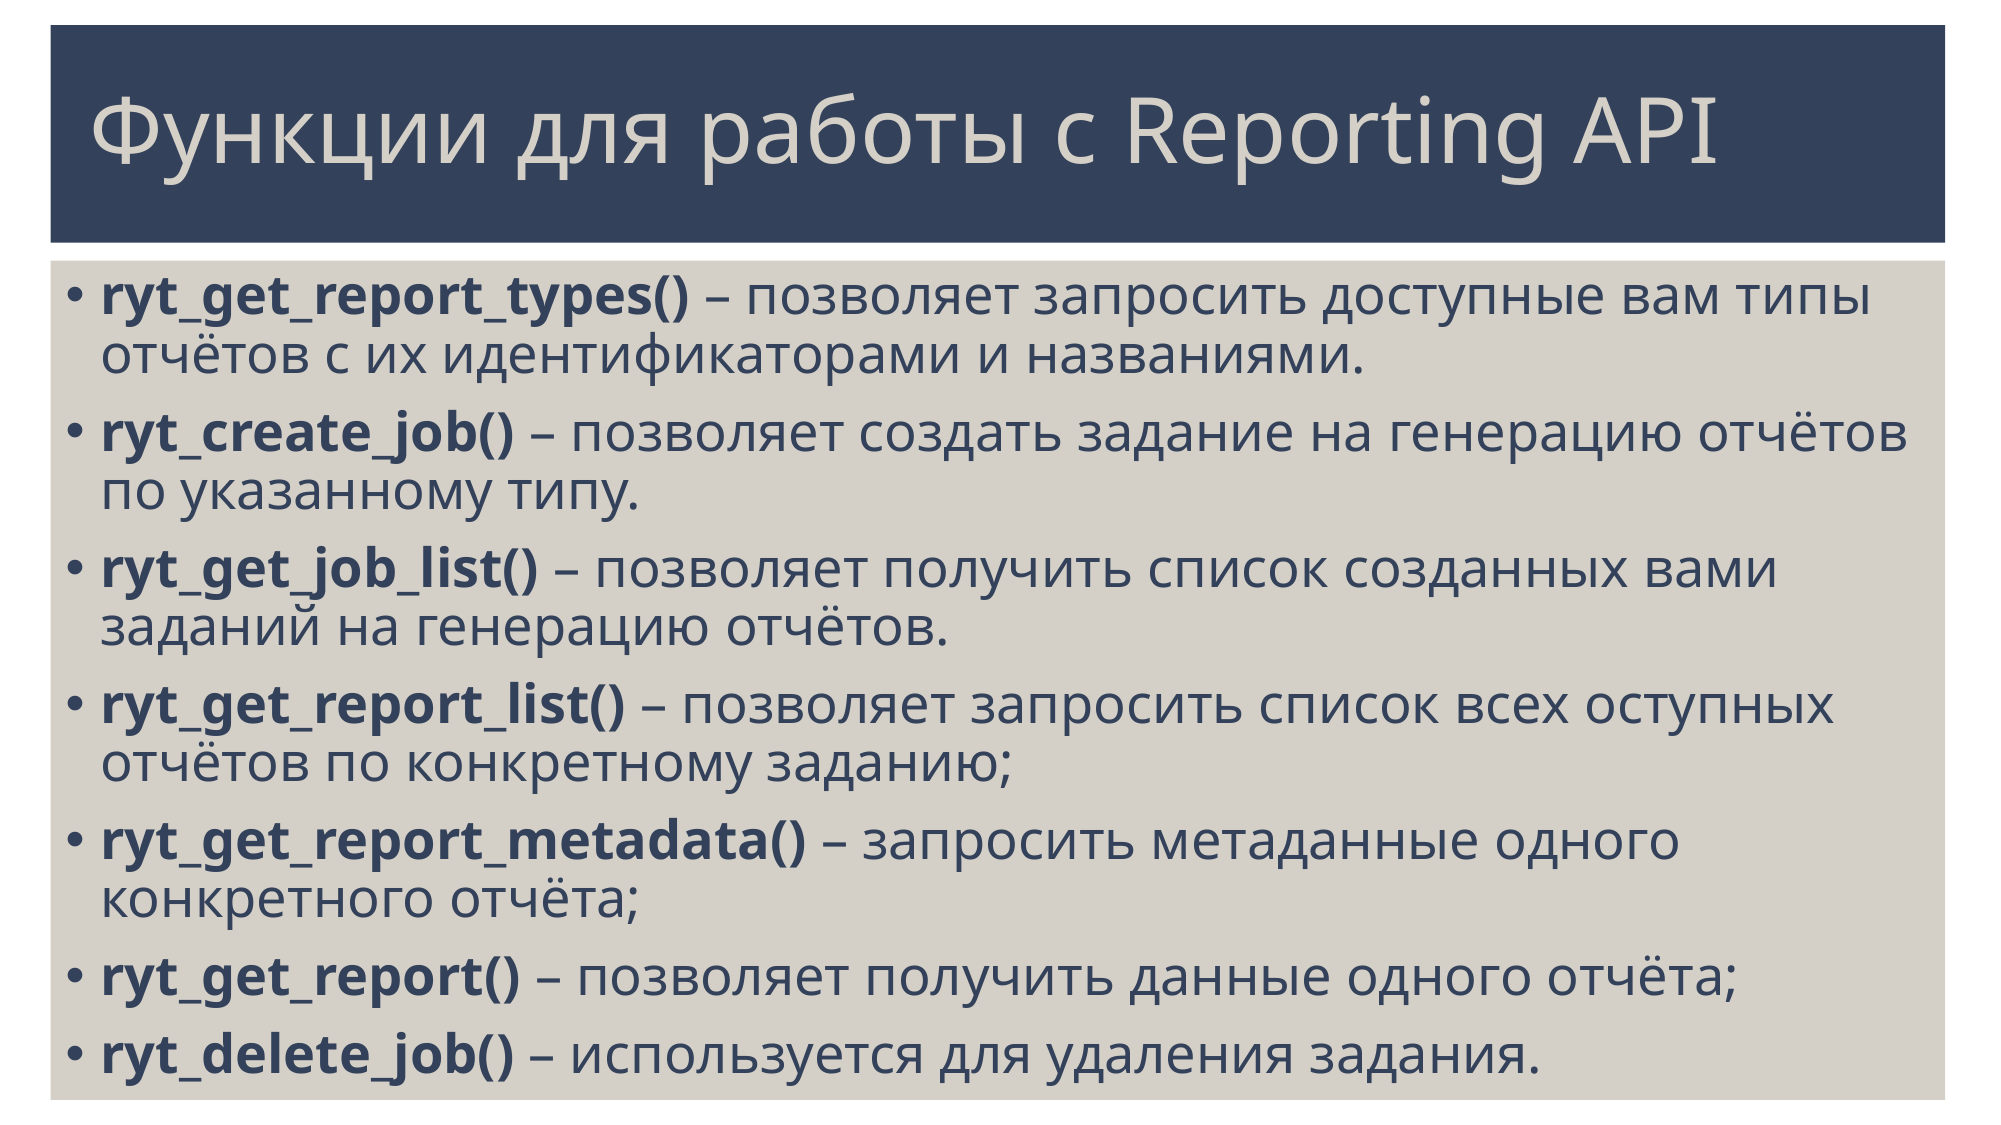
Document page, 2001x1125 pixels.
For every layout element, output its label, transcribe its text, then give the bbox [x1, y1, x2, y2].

title Функции для работы с Reporting API [50, 25, 1946, 243]
list ryt_get_report_types() – позволяет запросить доступные вам типы отчётов с их идентификаторами и названиями. ryt_create_job() – позволяет создать задание на генерацию отчётов по указанному типу. ryt_get_job_list() – позволяет получить список созданных вами заданий на генерацию отчётов. ryt_get_report_list() – позволяет запросить список всех оступных отчётов по конкретному заданию; ryt_get_report_metadata() – запросить метаданные одного конкретного отчёта; ryt_get_report() – позволяет получить данные одного отчёта; ryt_delete_job() – используется для удаления задания. [50, 260, 1946, 1100]
